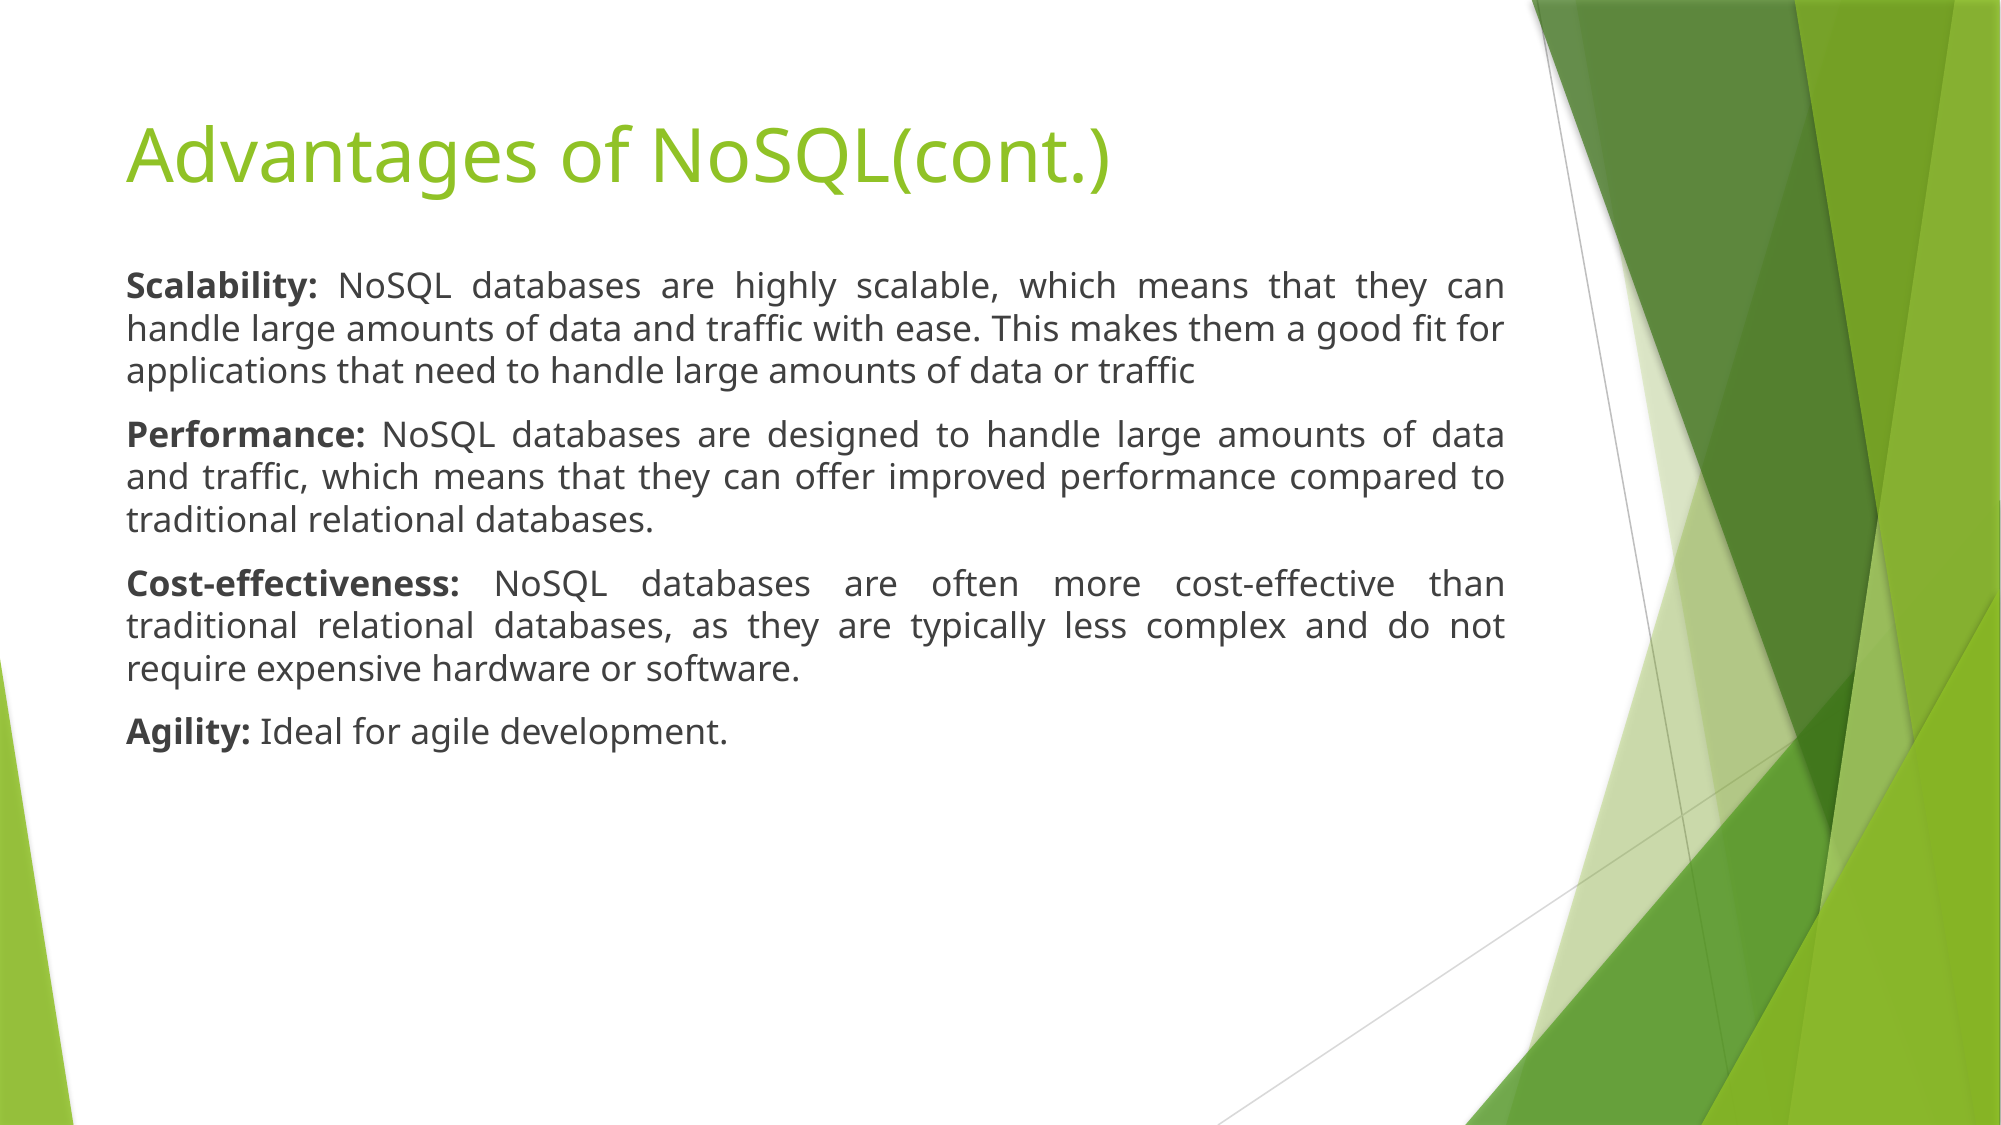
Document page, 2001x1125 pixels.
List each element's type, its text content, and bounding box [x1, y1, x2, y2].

title Advantages of NoSQL(cont.) [111, 99, 1522, 255]
list Scalability: NoSQL databases are highly scalable, which means that they can handle large amounts of data and traffic with ease. This makes them a good fit for applications that need to handle large amounts of data or traffic Performance: NoSQL databases are designed to handle large amounts of data and traffic, which means that they can offer improved performance compared to traditional relational databases. Cost-effectiveness: NoSQL databases are often more cost-effective than traditional relational databases, as they are typically less complex and do not require expensive hardware or software. Agility: Ideal for agile development. [111, 255, 1522, 1095]
